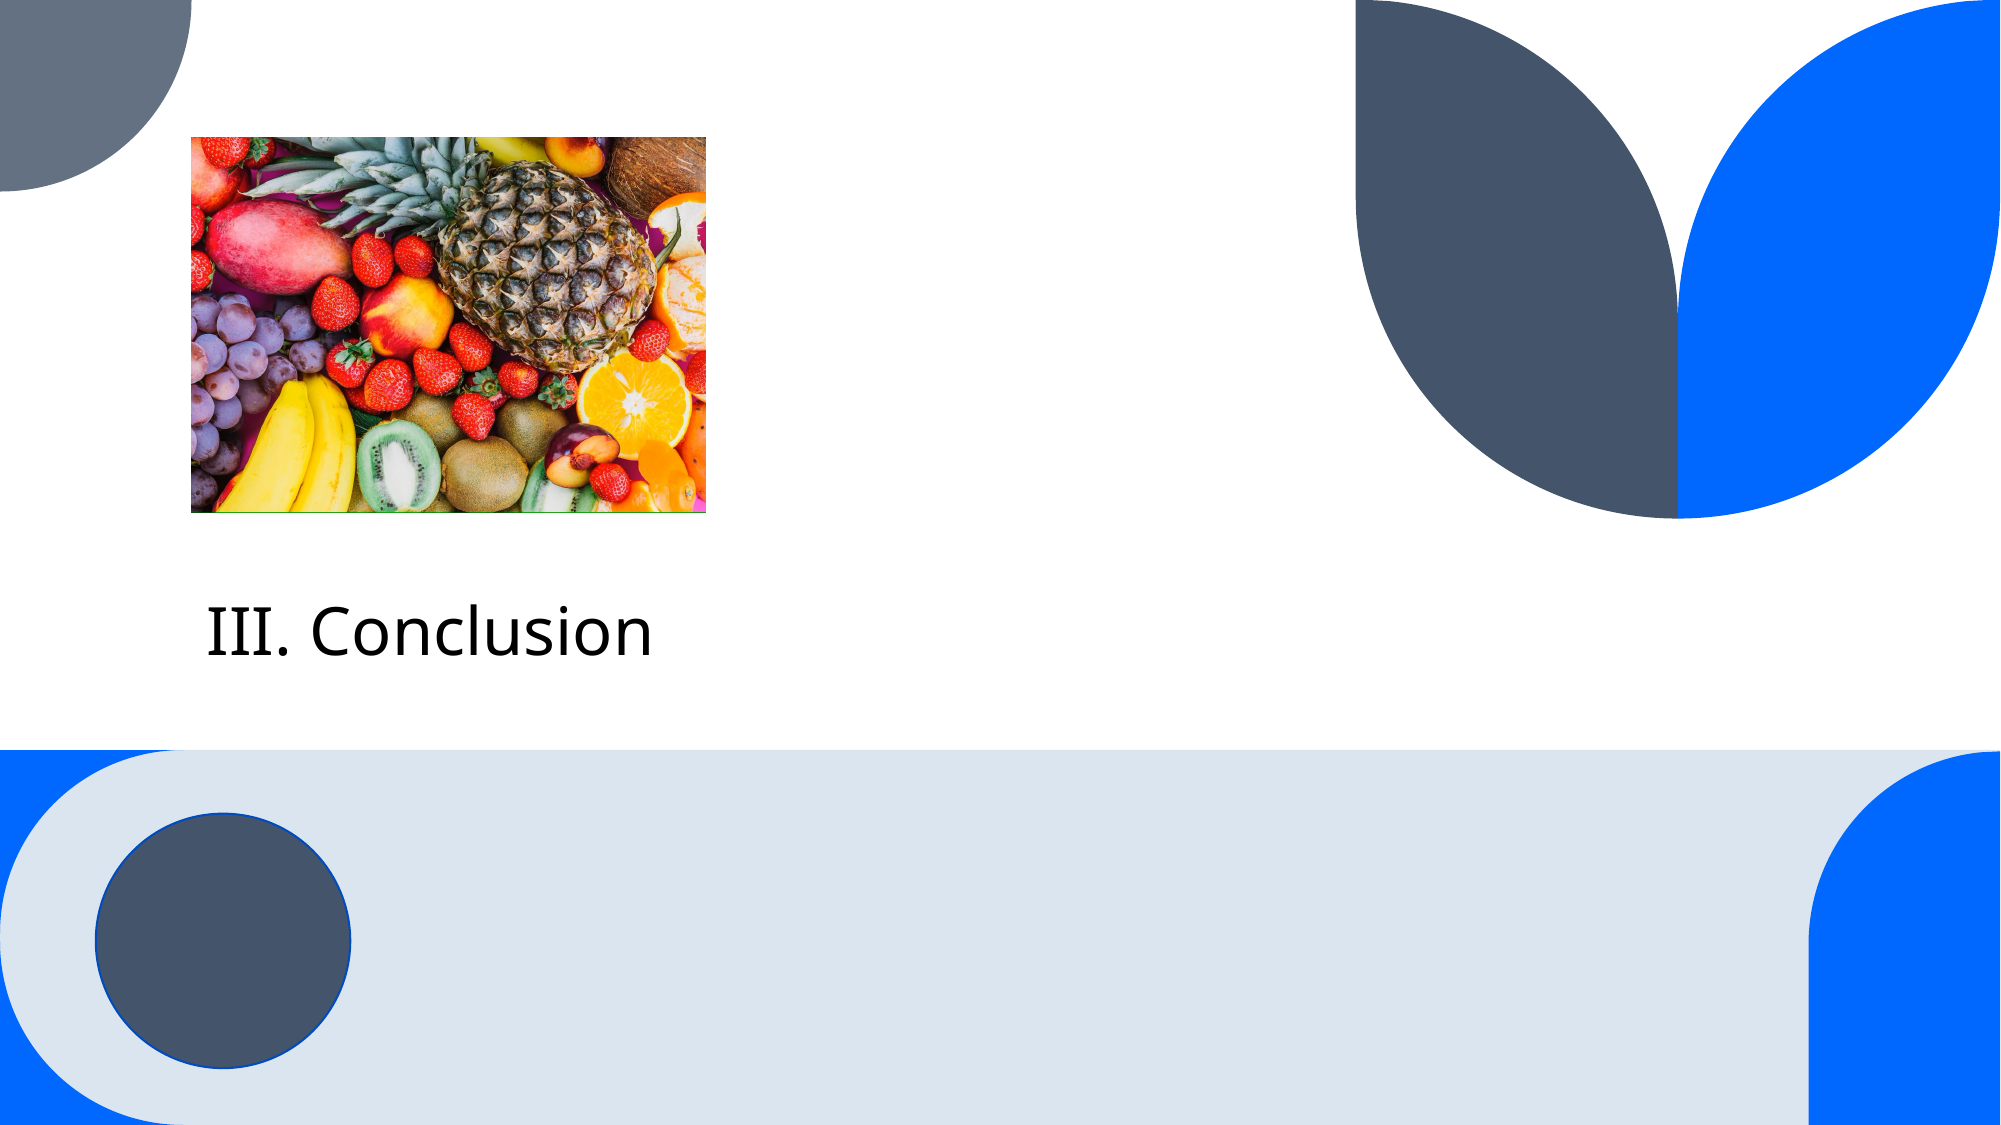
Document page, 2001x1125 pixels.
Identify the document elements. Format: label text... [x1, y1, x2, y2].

picture [191, 137, 706, 513]
subtitle III. Conclusion [191, 590, 1750, 724]
